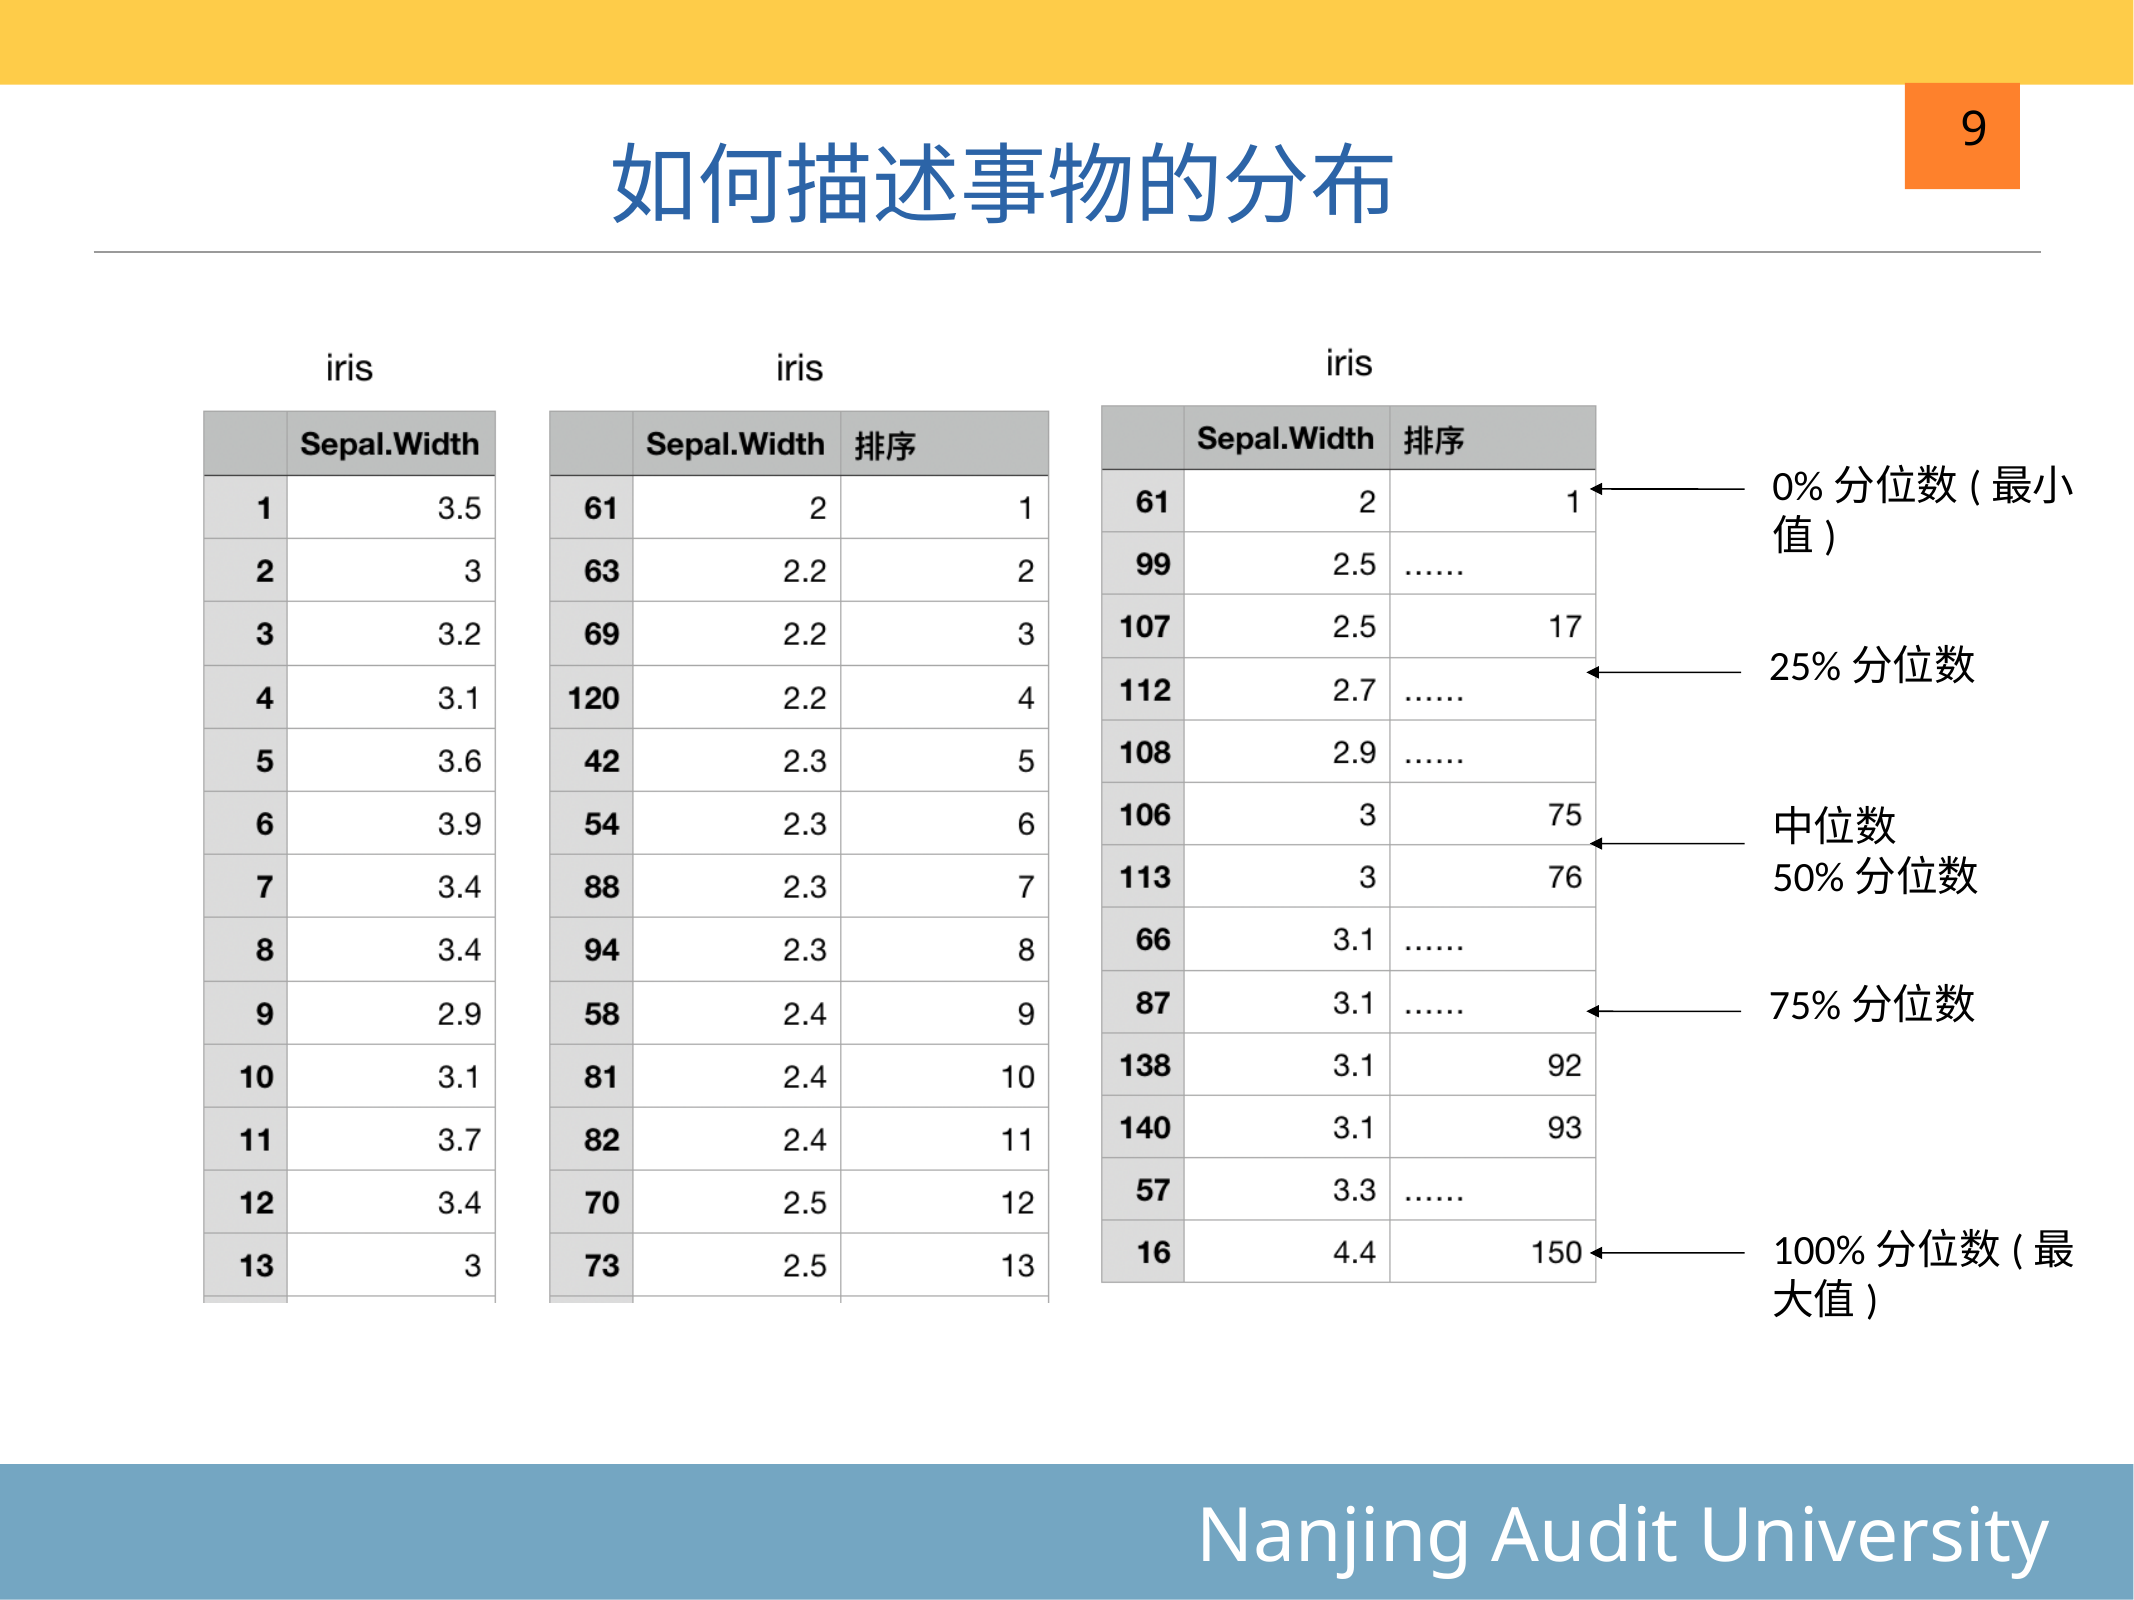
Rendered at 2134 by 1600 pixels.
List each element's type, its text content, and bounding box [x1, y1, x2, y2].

picture [543, 333, 1067, 1303]
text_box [1586, 977, 2071, 1045]
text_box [1589, 799, 2075, 951]
slide_number 9 [1923, 96, 1997, 172]
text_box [1586, 638, 2071, 706]
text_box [1589, 1222, 2114, 1290]
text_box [1589, 458, 2114, 526]
title 如何描述事物的分布 [124, 92, 1884, 244]
picture [197, 333, 515, 1303]
picture [1095, 343, 1619, 1303]
